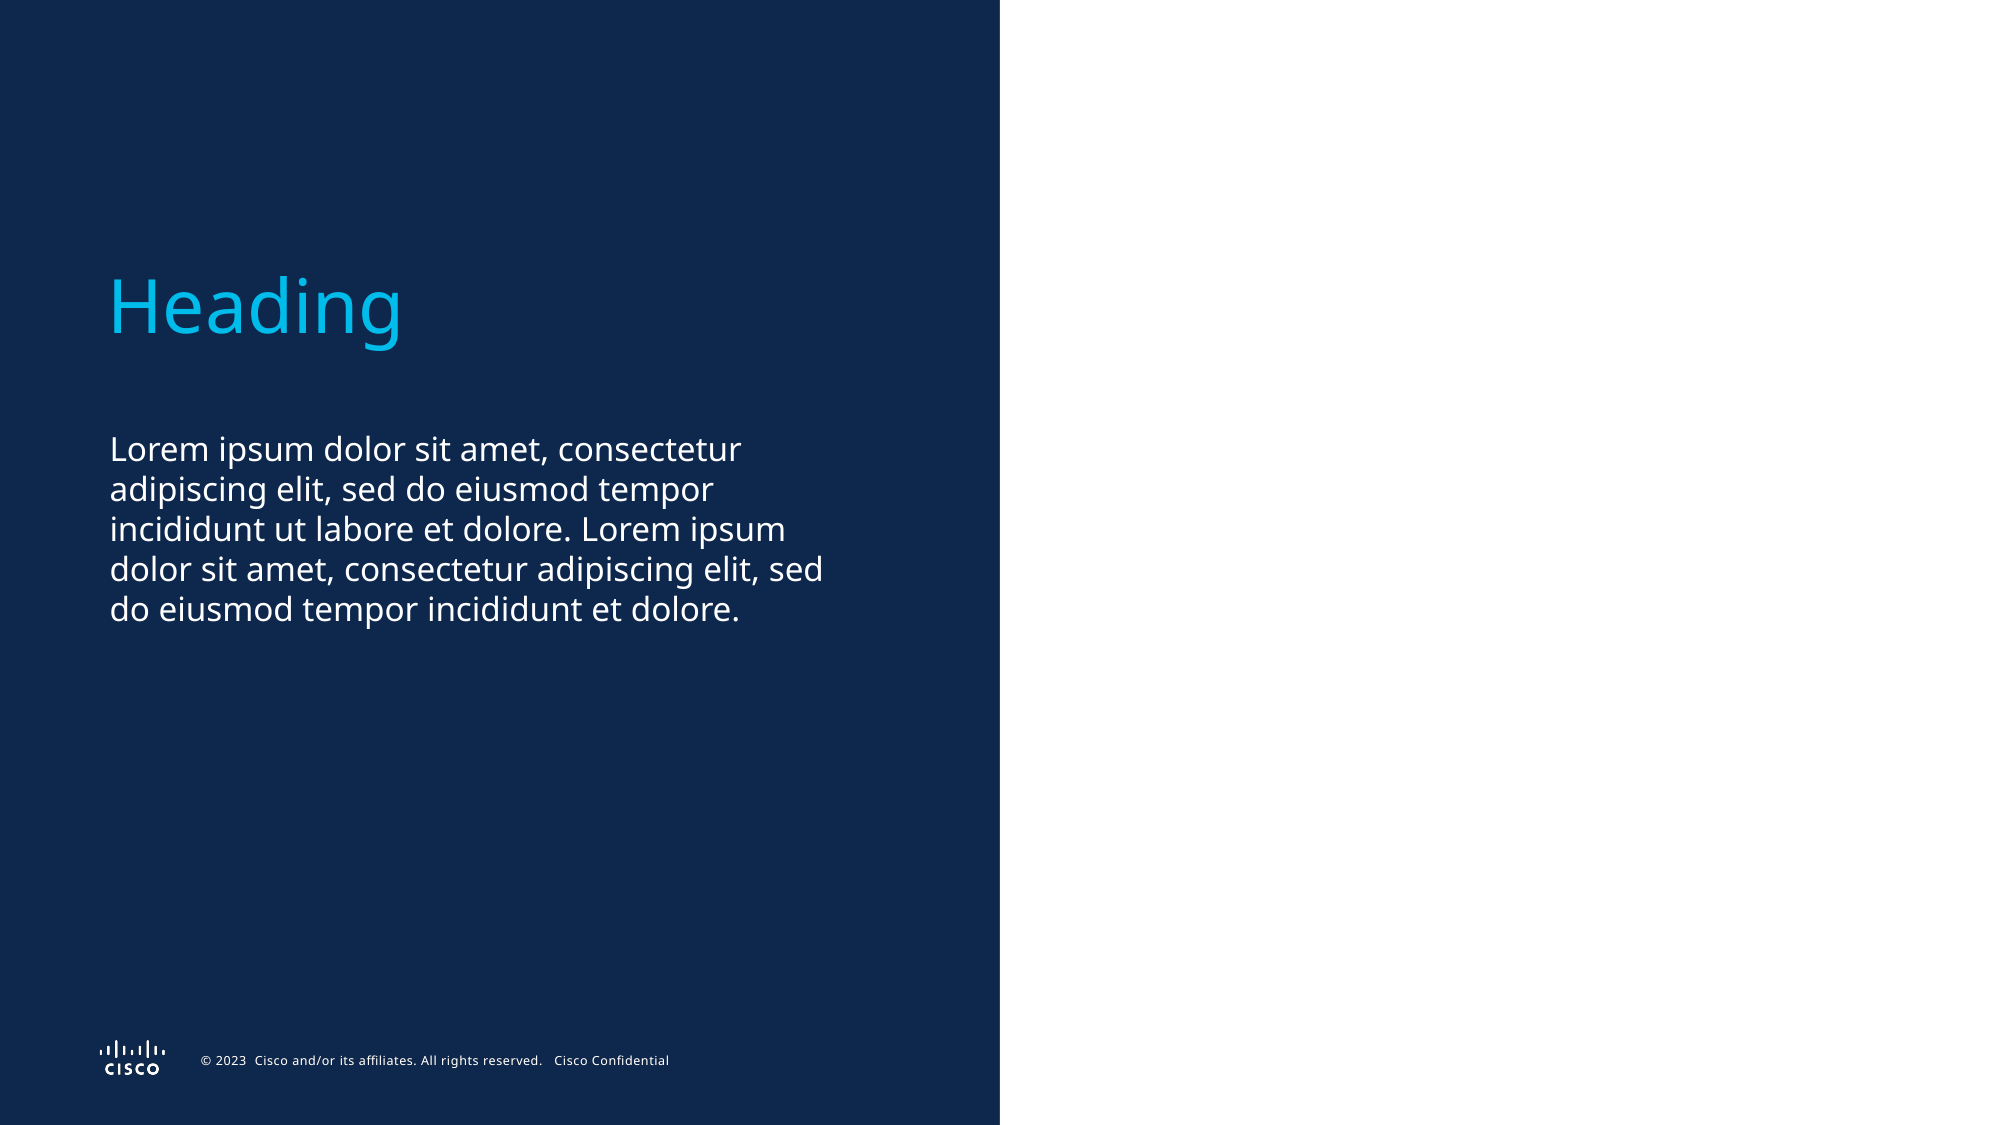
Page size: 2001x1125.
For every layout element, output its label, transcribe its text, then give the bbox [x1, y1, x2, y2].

list Lorem ipsum dolor sit amet, consectetur adipiscing elit, sed do eiusmod tempor incididunt ut labore et dolore. Lorem ipsum dolor sit amet, consectetur adipiscing elit, sed do eiusmod tempor incididunt et dolore. [102, 420, 852, 871]
picture [99, 1040, 165, 1075]
title Heading [99, 259, 854, 364]
